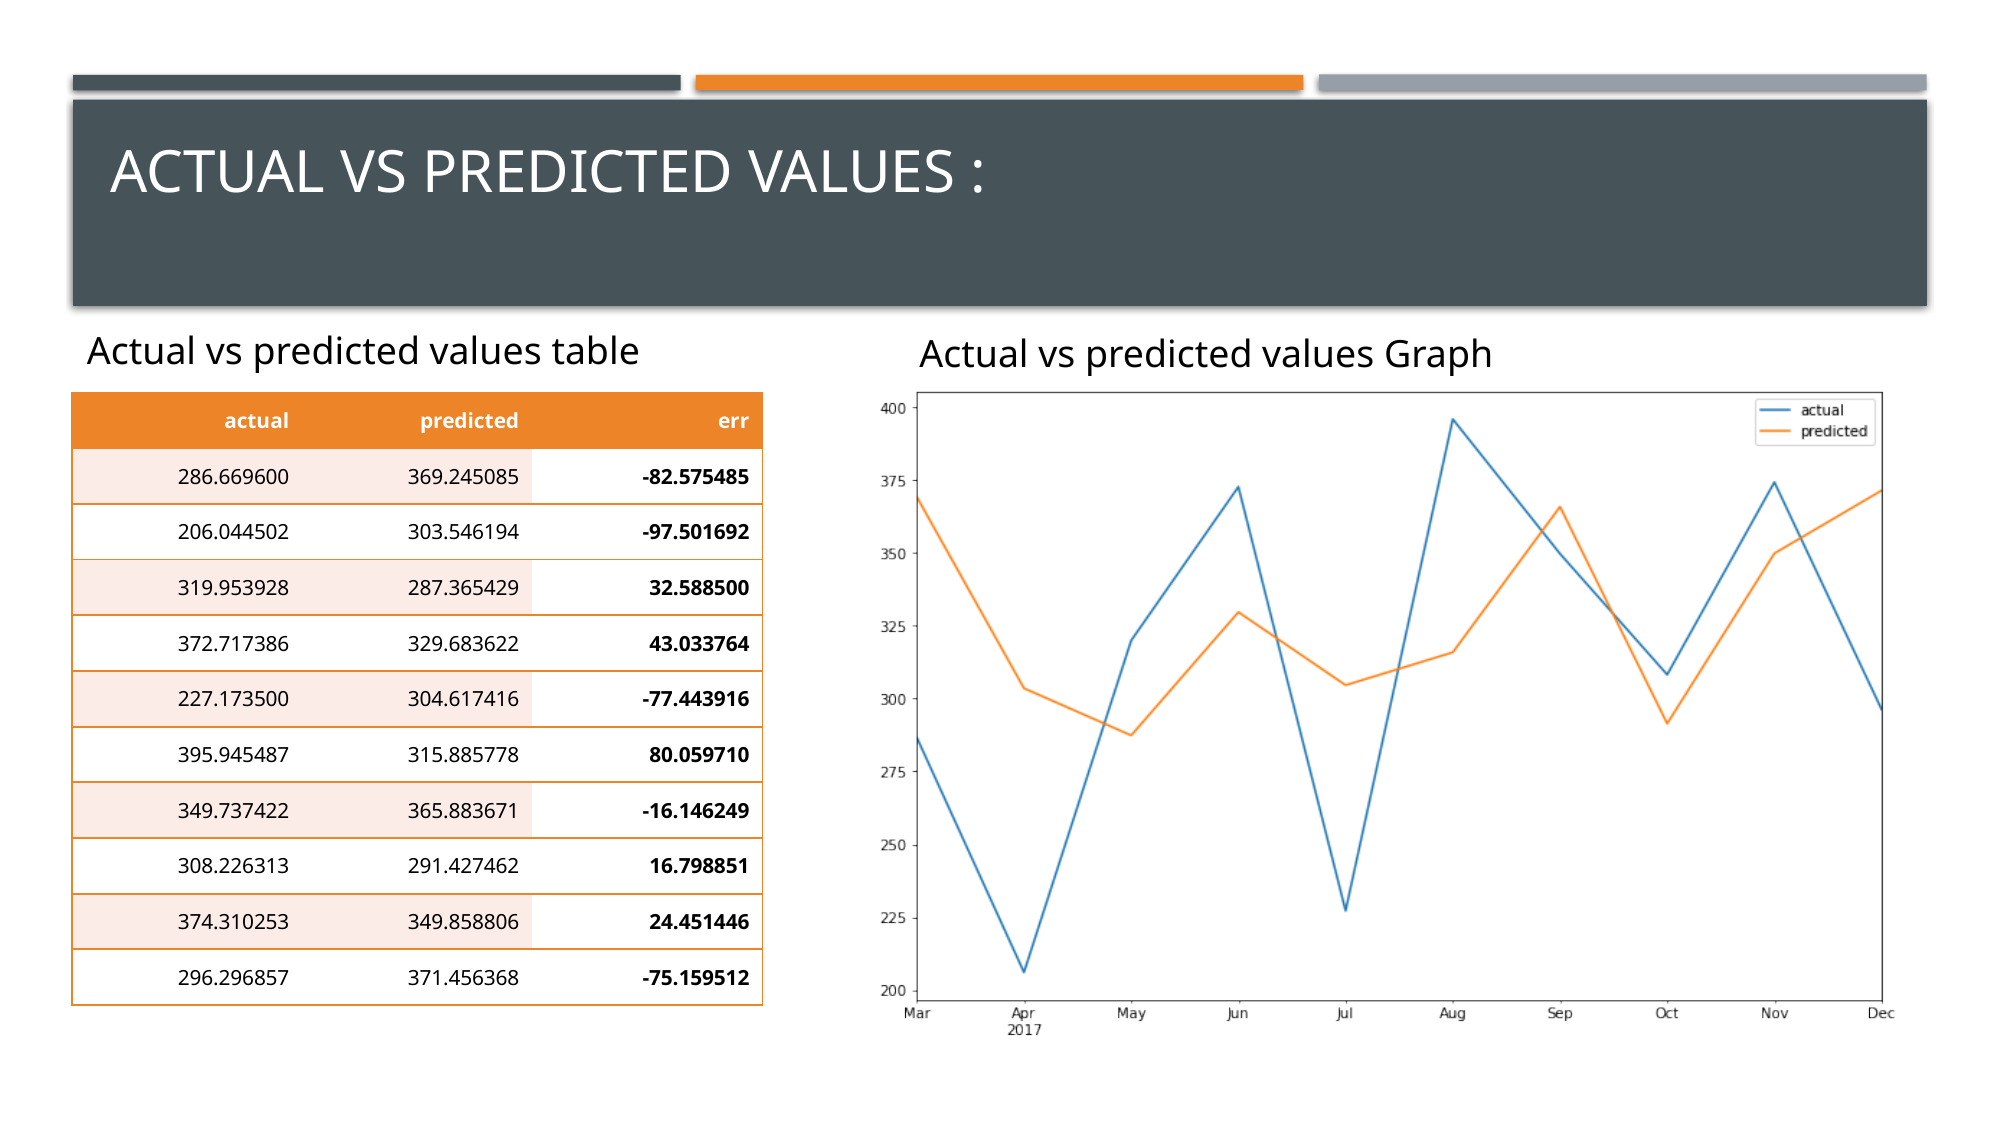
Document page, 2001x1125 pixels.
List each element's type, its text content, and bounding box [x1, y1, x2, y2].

table_cell 372.717386 [73, 616, 302, 670]
table_cell 291.427462 [302, 839, 532, 893]
table_cell 315.885778 [302, 728, 532, 781]
text_box Actual vs predicted values table [72, 319, 1073, 380]
picture [868, 382, 1906, 1049]
table_cell 227.173500 [73, 672, 302, 726]
table_cell 395.945487 [73, 728, 302, 781]
table_cell -97.501692 [532, 505, 762, 559]
table_cell 304.617416 [302, 672, 532, 726]
table_cell 371.456368 [302, 950, 532, 1004]
table_cell 349.737422 [73, 783, 302, 837]
table_cell 308.226313 [73, 839, 302, 893]
table_header predicted [302, 393, 532, 447]
table_cell 369.245085 [302, 449, 532, 503]
table_cell 206.044502 [73, 505, 302, 559]
table_cell -77.443916 [532, 672, 762, 726]
table_cell 286.669600 [73, 449, 302, 503]
table_cell 349.858806 [302, 895, 532, 948]
table_cell 43.033764 [532, 616, 762, 670]
table_cell 16.798851 [532, 839, 762, 893]
table_cell 32.588500 [532, 560, 762, 614]
table_cell 80.059710 [532, 728, 762, 781]
table_cell 287.365429 [302, 560, 532, 614]
table_cell 24.451446 [532, 895, 762, 948]
table_cell 303.546194 [302, 505, 532, 559]
table_cell 374.310253 [73, 895, 302, 948]
table_cell -82.575485 [532, 449, 762, 503]
table_cell -16.146249 [532, 783, 762, 837]
table_header err [532, 393, 762, 447]
title Actual vs predicted values : [95, 119, 1905, 282]
table_cell 365.883671 [302, 783, 532, 837]
table_header actual [73, 393, 302, 447]
table_cell 296.296857 [73, 950, 302, 1004]
table_cell -75.159512 [532, 950, 762, 1004]
text_box Actual vs predicted values Graph [904, 322, 1905, 381]
table_cell 319.953928 [73, 560, 302, 614]
table_cell 329.683622 [302, 616, 532, 670]
